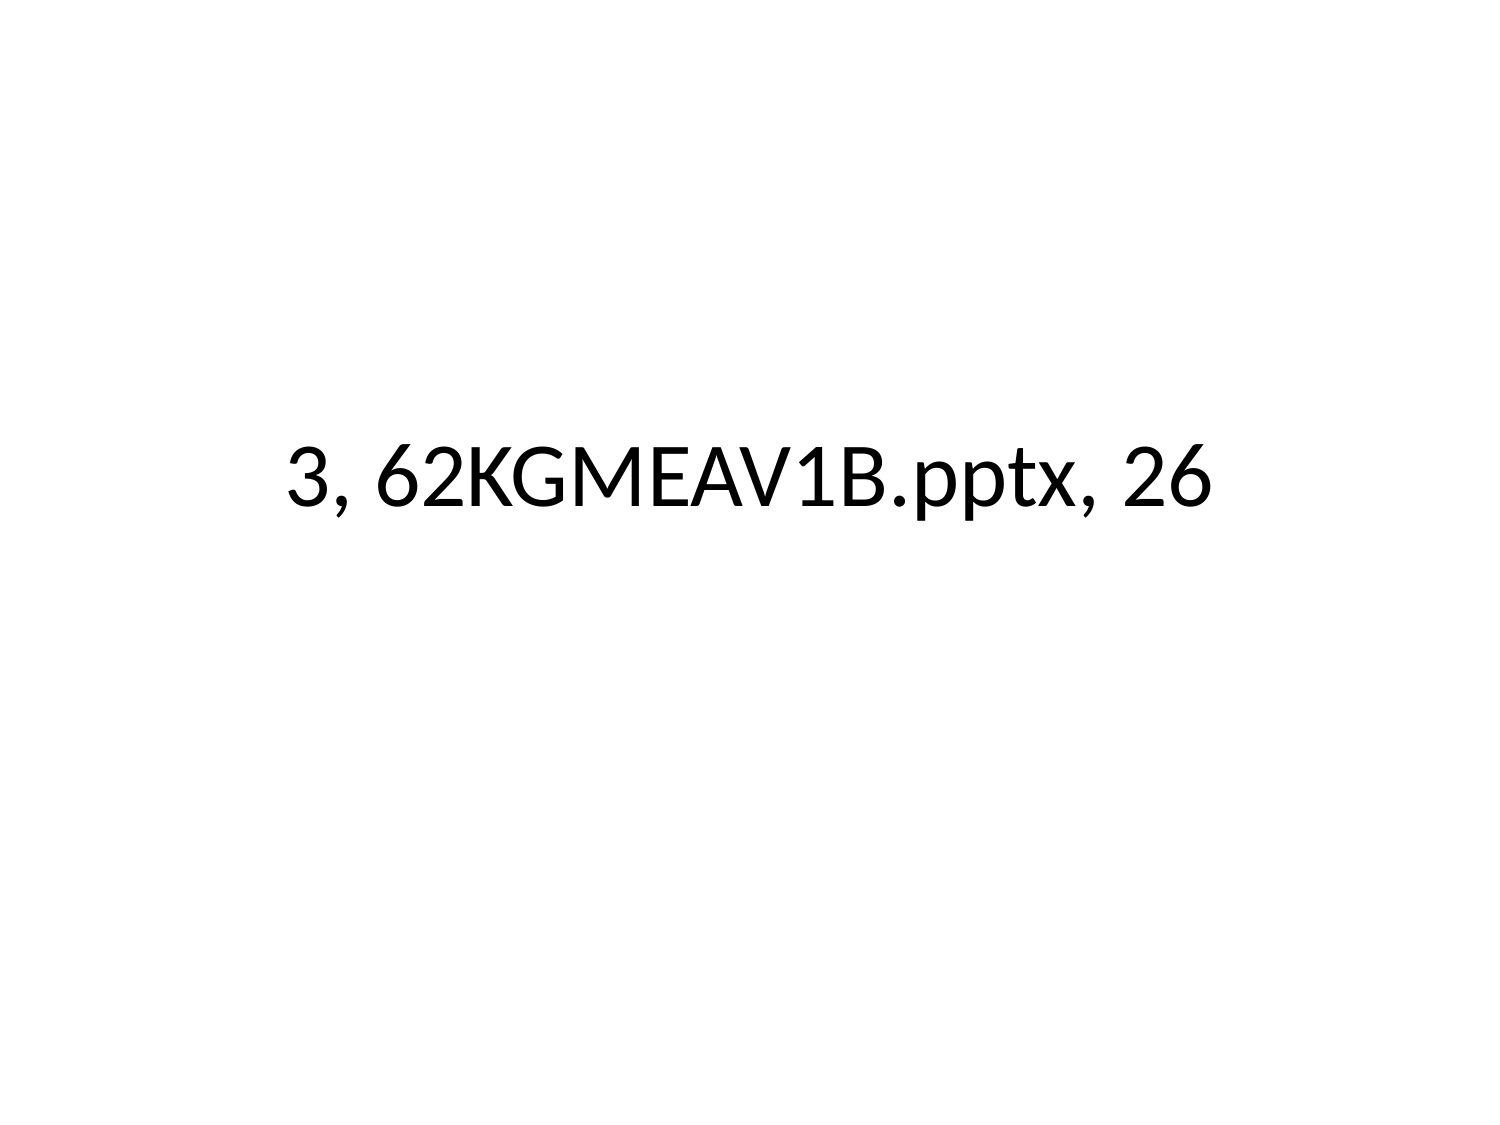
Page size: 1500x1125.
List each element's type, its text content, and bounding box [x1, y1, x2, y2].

title 3, 62KGMEAV1B.pptx, 26 [112, 349, 1388, 591]
